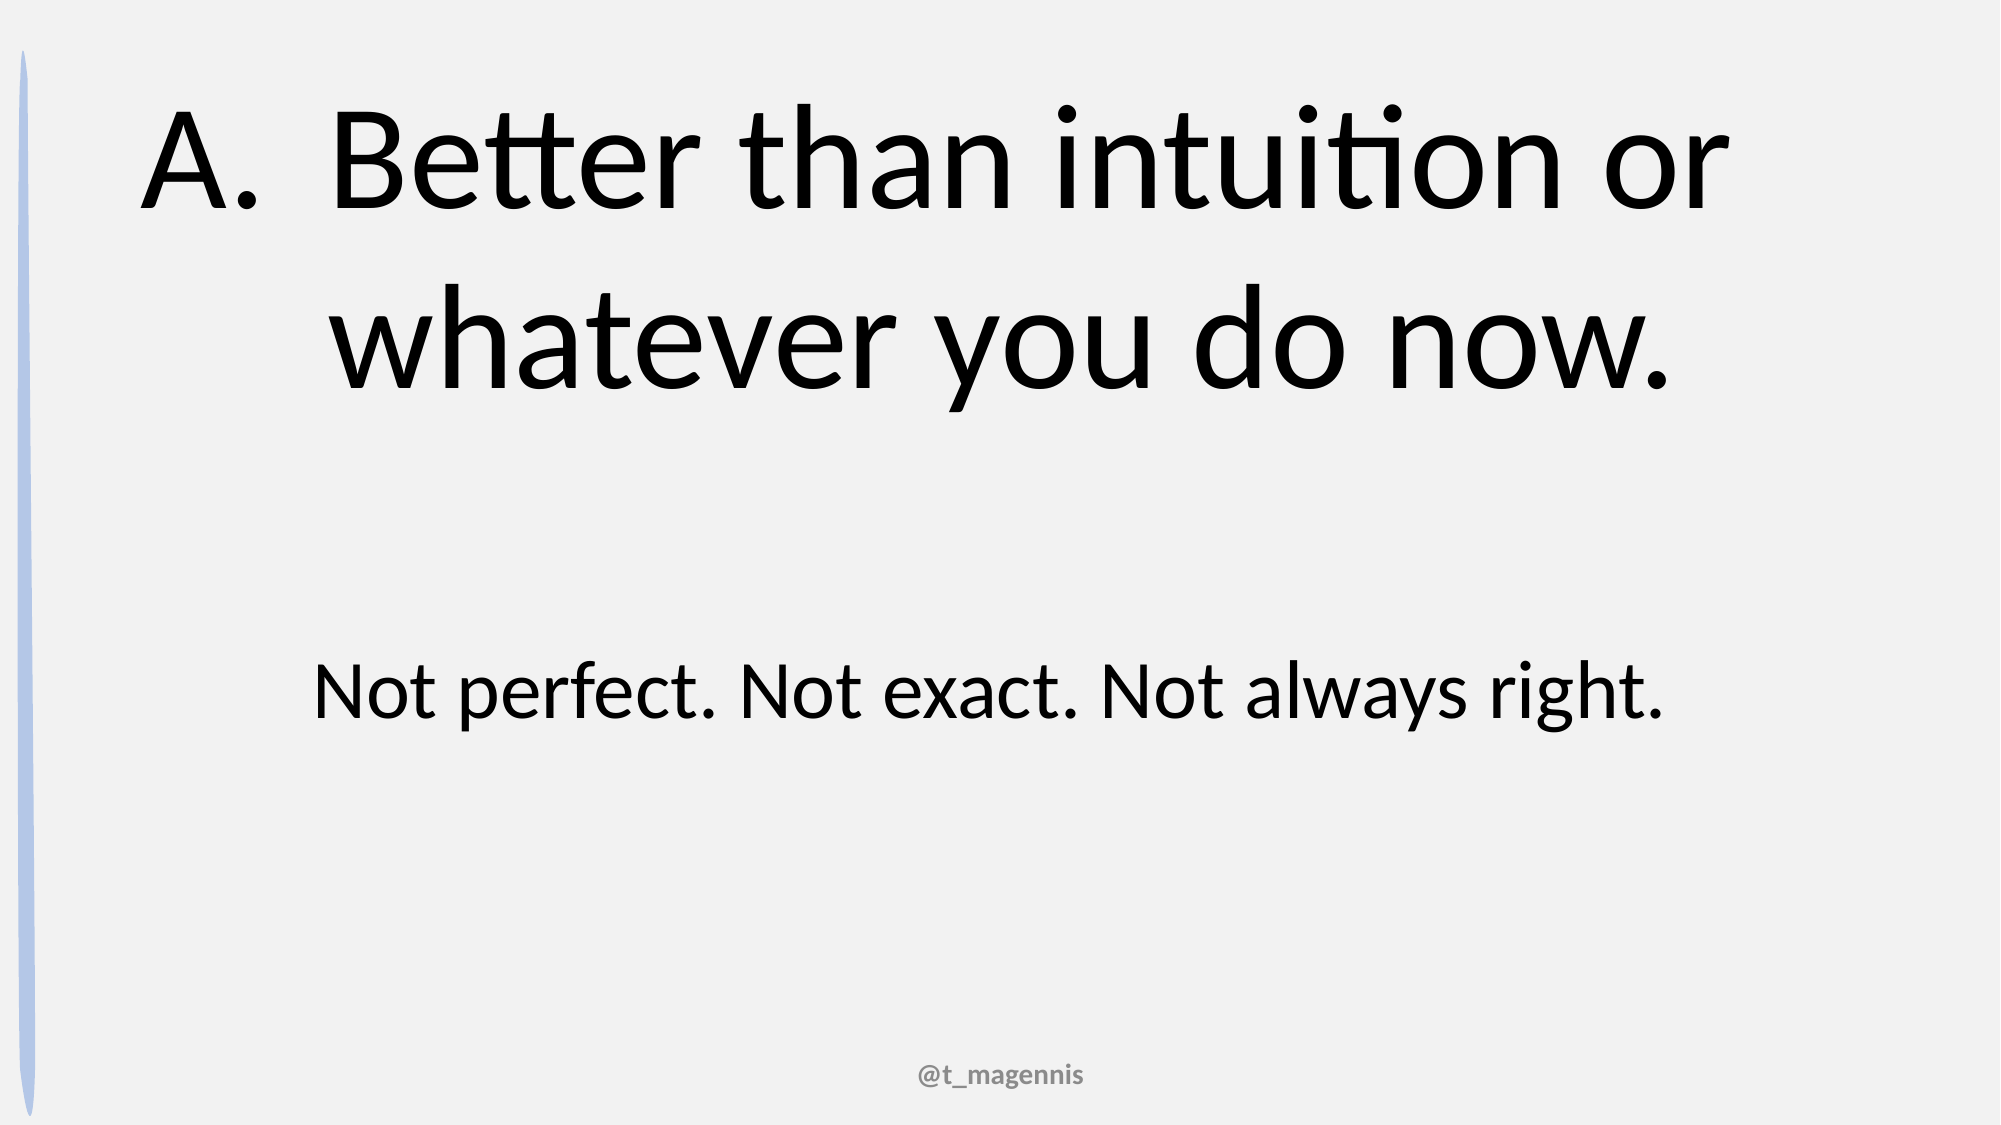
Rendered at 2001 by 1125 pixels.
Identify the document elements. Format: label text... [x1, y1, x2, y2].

footer @t_magennis [662, 1042, 1338, 1103]
text_box Better than intuition or whatever you do now. [125, 51, 1783, 427]
text_box Not perfect. Not exact. Not always right. [297, 627, 1703, 843]
